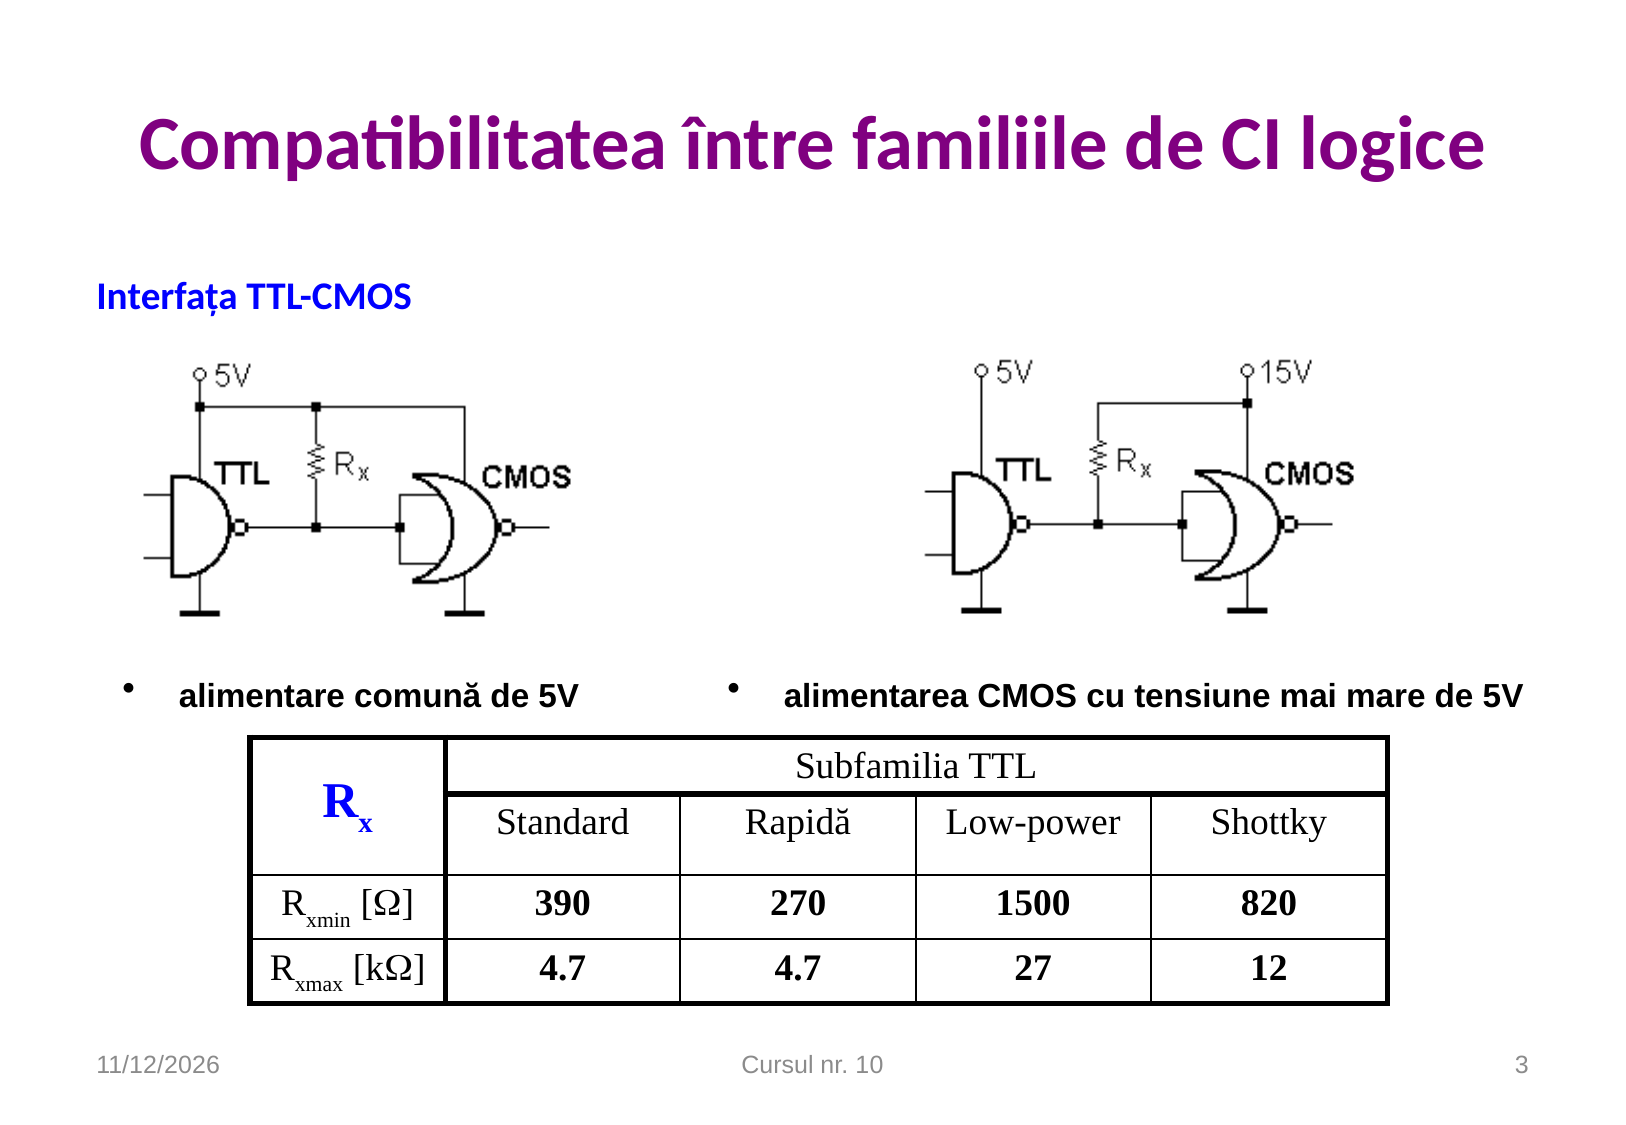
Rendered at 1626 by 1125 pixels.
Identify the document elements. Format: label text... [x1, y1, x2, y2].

table_cell 820 [1152, 876, 1385, 938]
title Compatibilitatea între familiile de CI logice [80, 44, 1544, 233]
table_cell Shottky [1152, 797, 1385, 874]
picture [912, 349, 1376, 637]
text_box alimentare comună de 5V [75, 662, 638, 723]
table_cell 1500 [917, 876, 1150, 938]
list Interfaţa TTL-CMOS [80, 262, 563, 326]
text_box alimentarea CMOS cu tensiune mai mare de 5V [712, 662, 1588, 723]
table_cell 12 [1152, 940, 1385, 1001]
table_cell Standard [448, 797, 679, 874]
table_cell 27 [917, 940, 1150, 1001]
table_cell 270 [681, 876, 915, 938]
table_header Subfamilia TTL [448, 740, 1385, 791]
table_cell Rxmin [] [253, 876, 443, 938]
table_cell Rxmax [k] [253, 940, 443, 1001]
table_cell 390 [448, 876, 679, 938]
picture [124, 349, 588, 636]
table_cell 4.7 [448, 940, 679, 1001]
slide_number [81, 1024, 461, 1103]
footer Cursul nr. 10 [555, 1024, 1070, 1103]
table_header Rx [253, 740, 443, 874]
slide_number 3 [1164, 1024, 1544, 1103]
table_cell 4.7 [681, 940, 915, 1001]
table_cell Low-power [917, 797, 1150, 874]
table_cell Rapidă [681, 797, 915, 874]
